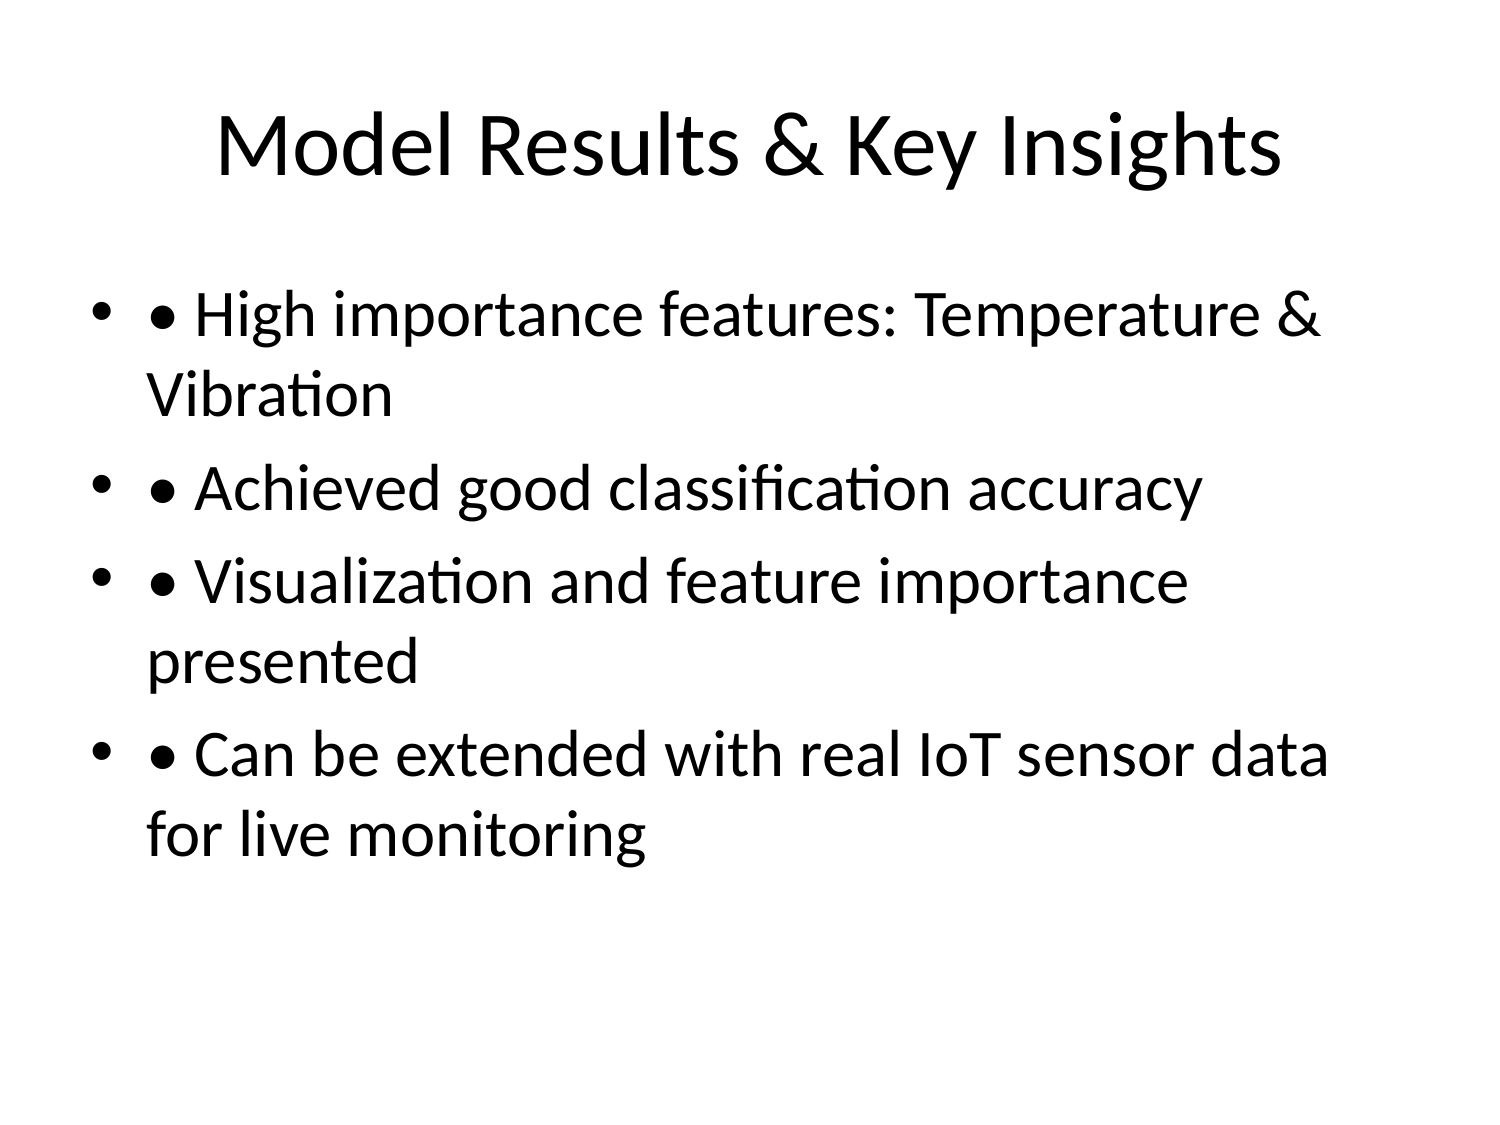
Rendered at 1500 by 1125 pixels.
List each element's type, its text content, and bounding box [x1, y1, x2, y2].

list • High importance features: Temperature & Vibration • Achieved good classification accuracy • Visualization and feature importance presented • Can be extended with real IoT sensor data for live monitoring [75, 262, 1425, 1005]
title Model Results & Key Insights [75, 45, 1425, 233]
